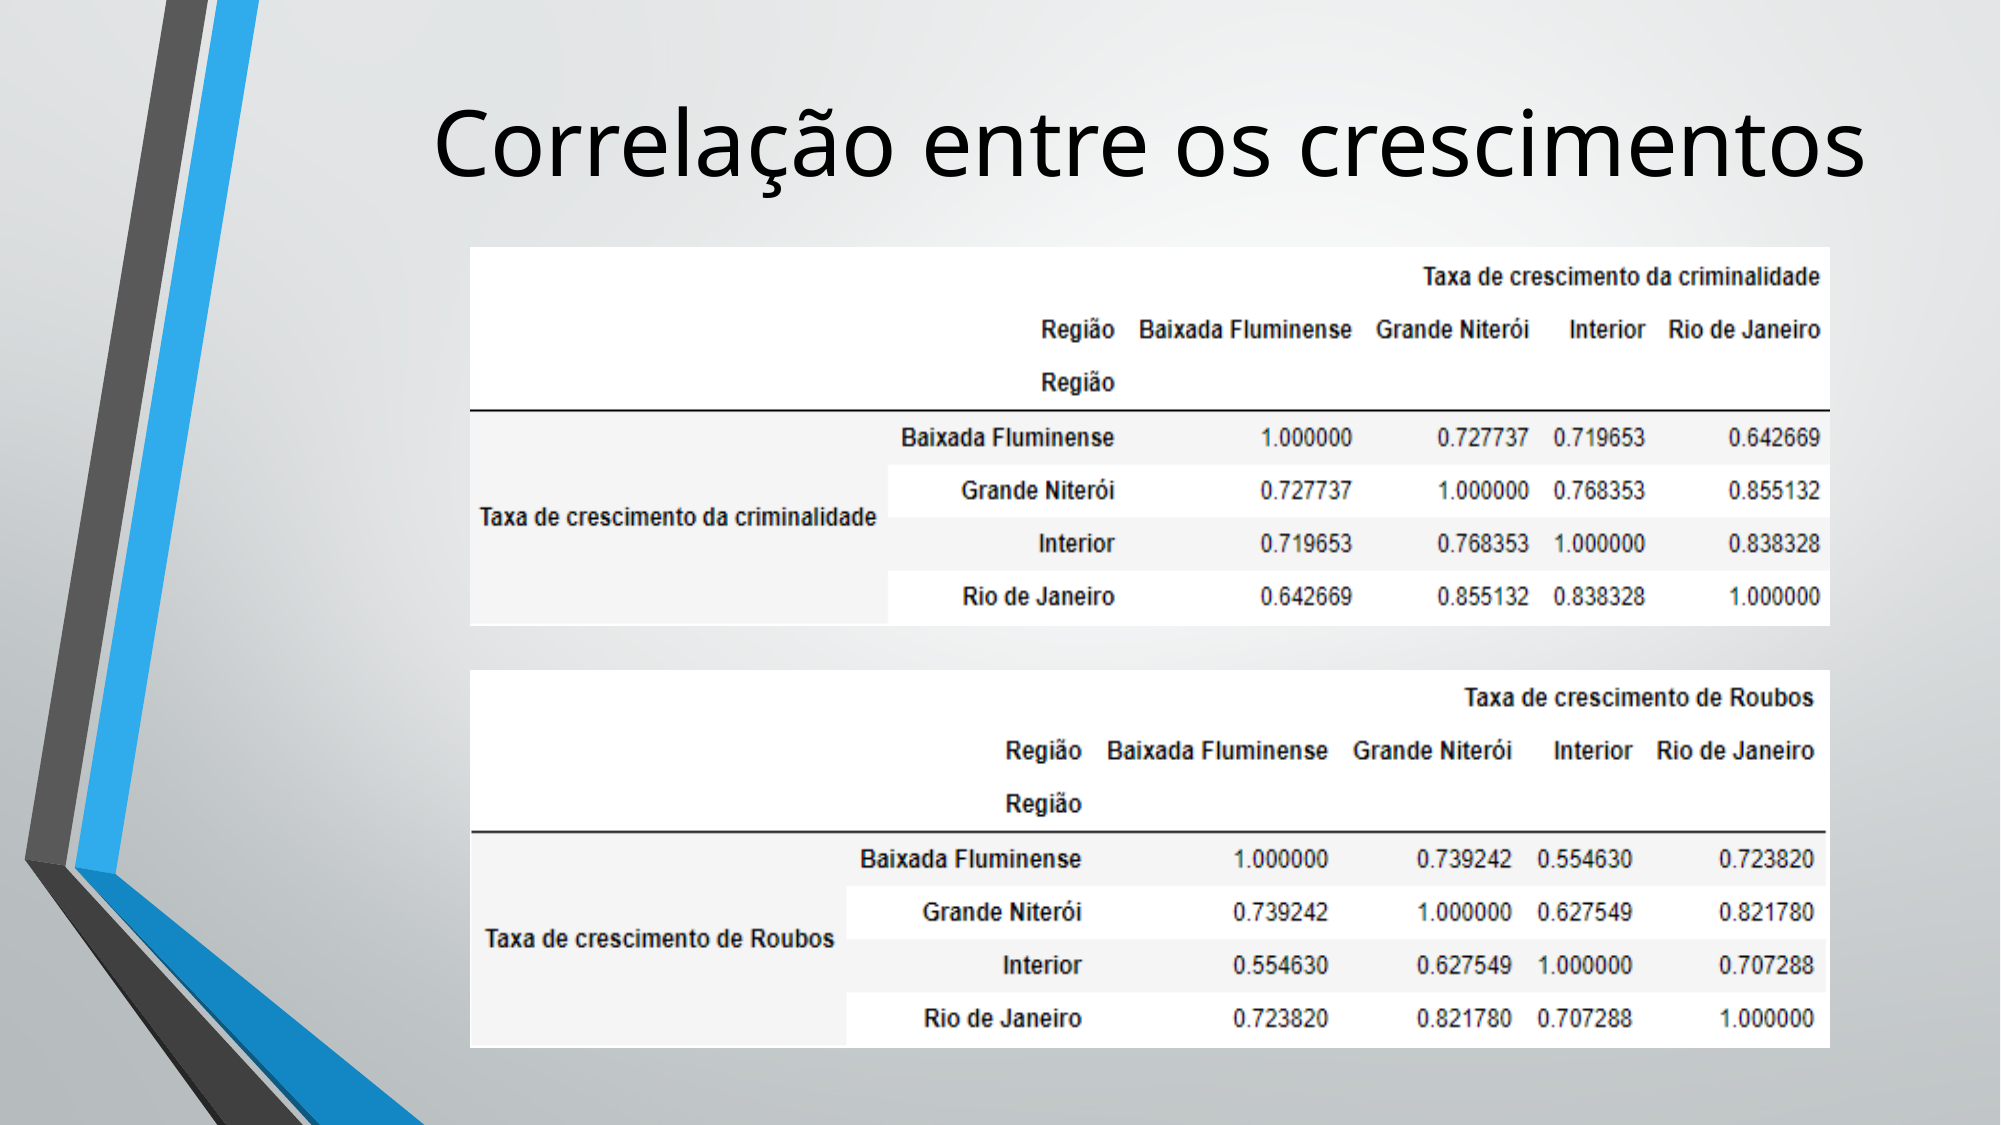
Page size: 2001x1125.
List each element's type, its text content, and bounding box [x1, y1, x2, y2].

picture [470, 247, 1830, 626]
text_box Correlação entre os crescimentos [403, 77, 1897, 202]
picture [470, 670, 1830, 1049]
